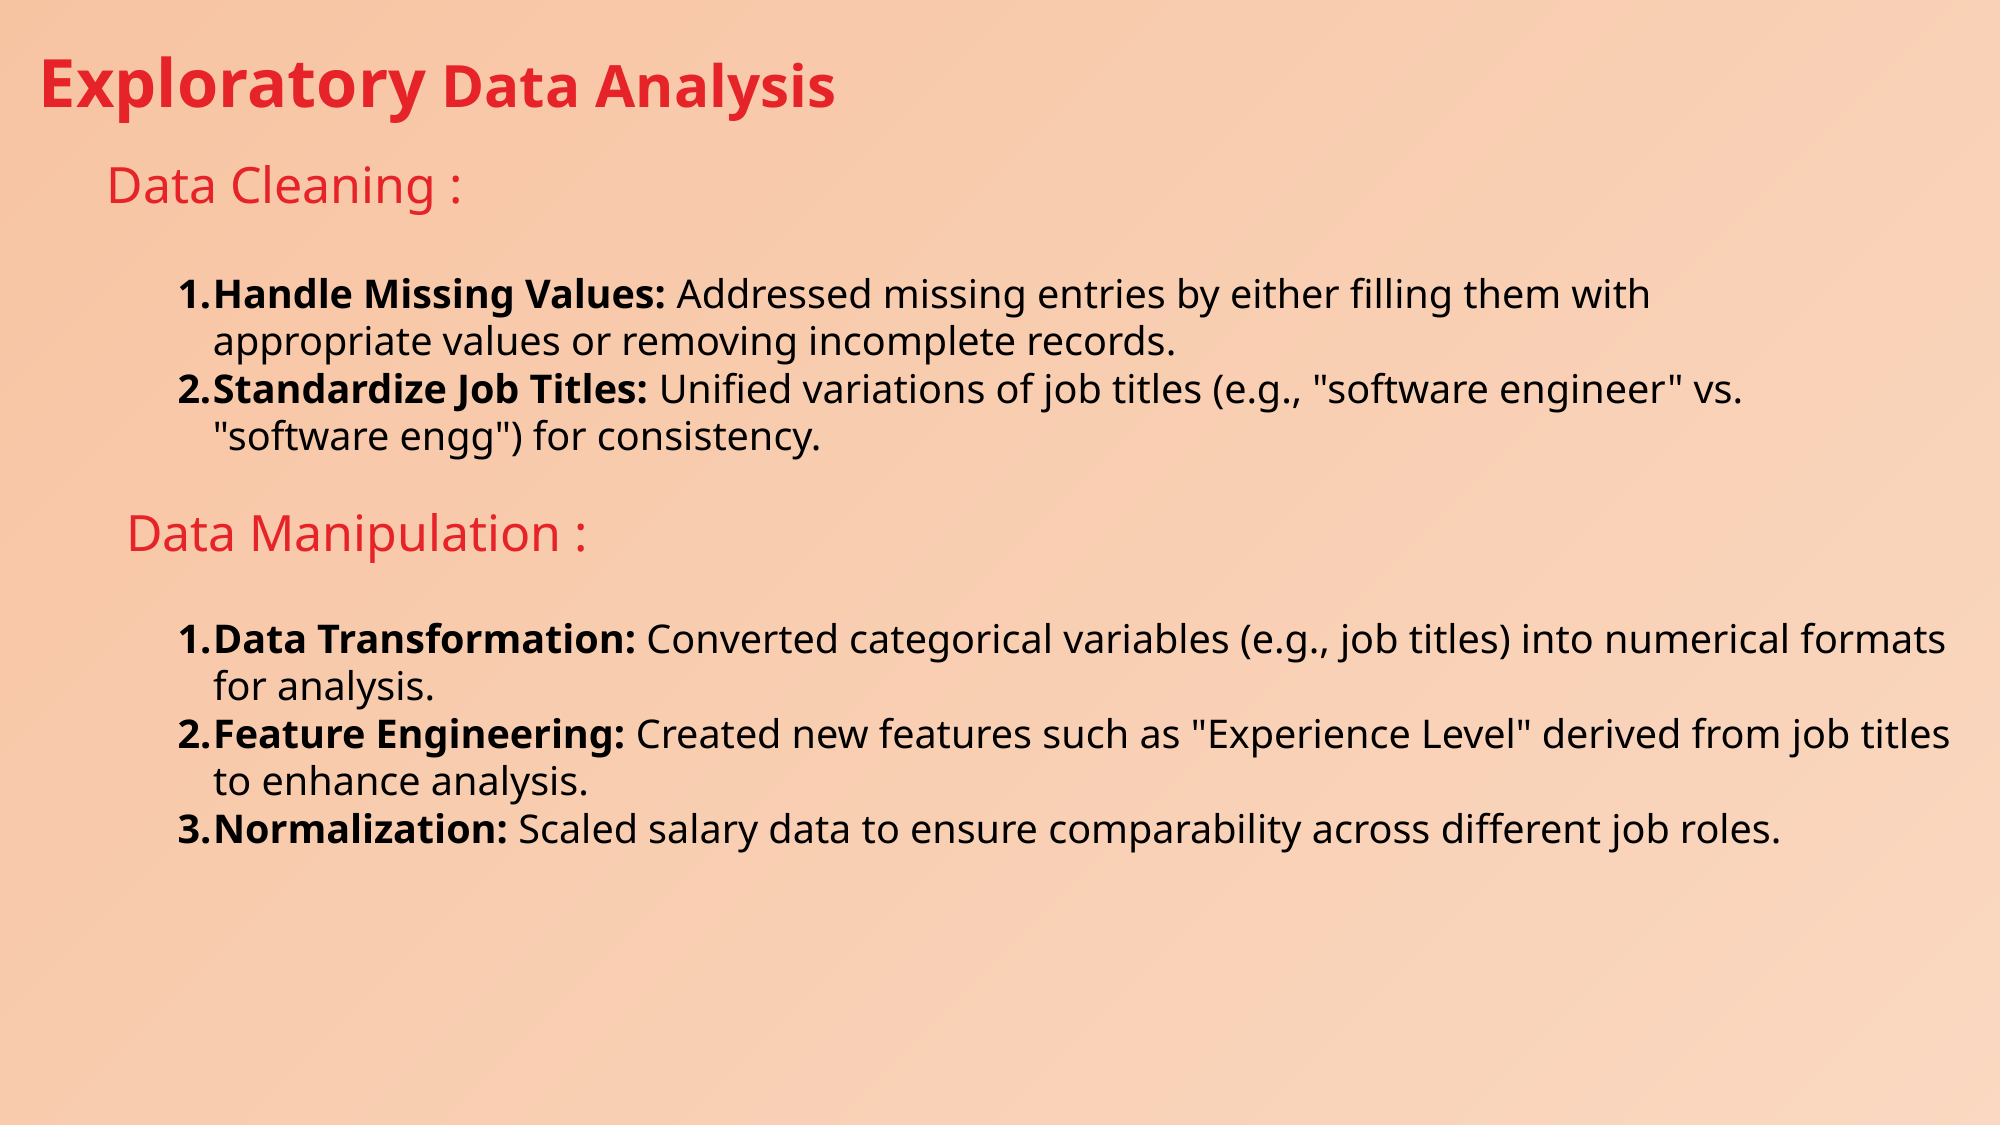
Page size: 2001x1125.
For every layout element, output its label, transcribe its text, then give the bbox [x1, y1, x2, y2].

text_box Handle Missing Values: Addressed missing entries by either filling them with appropriate values or removing incomplete records. Standardize Job Titles: Unified variations of job titles (e.g., "software engineer" vs. "software engg") for consistency. [162, 213, 1878, 514]
text_box Data Transformation: Converted categorical variables (e.g., job titles) into numerical formats for analysis. Feature Engineering: Created new features such as "Experience Level" derived from job titles to enhance analysis. Normalization: Scaled salary data to ensure comparability across different job roles. [162, 606, 1984, 906]
text_box Exploratory Data Analysis [24, 33, 1087, 199]
text_box Data Manipulation : [111, 494, 794, 629]
text_box Data Cleaning : [91, 145, 775, 281]
